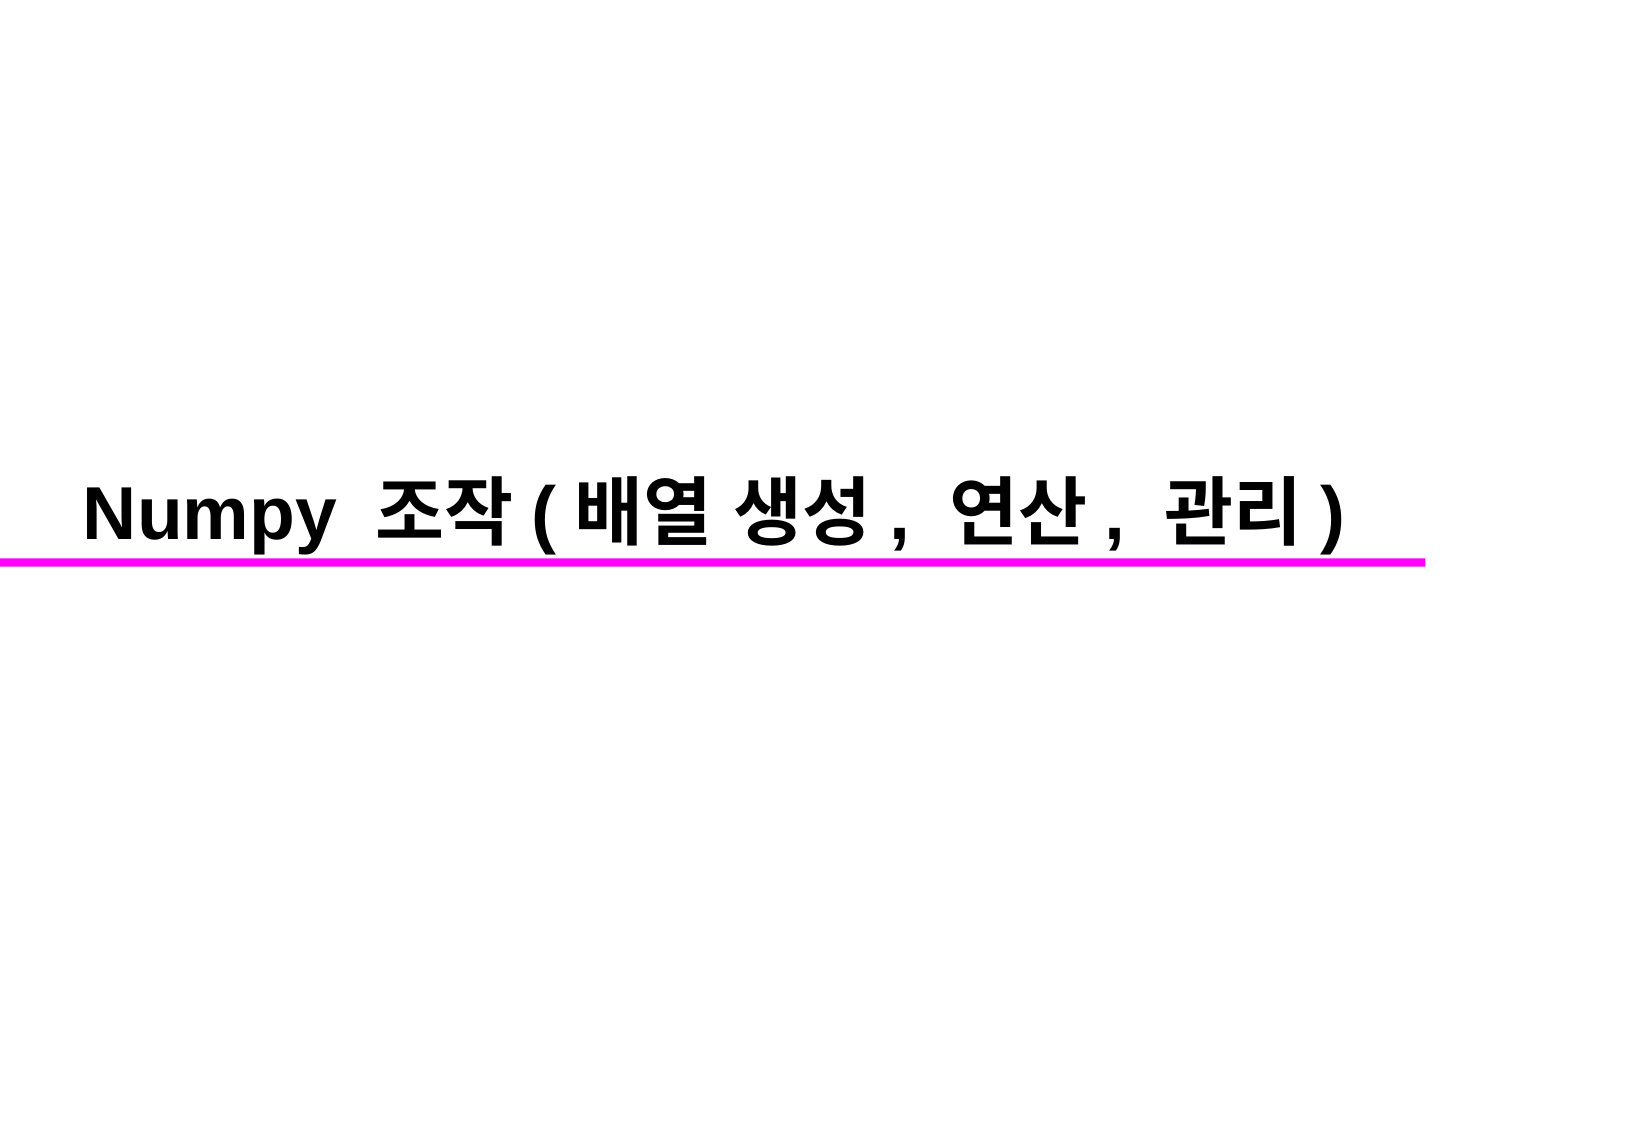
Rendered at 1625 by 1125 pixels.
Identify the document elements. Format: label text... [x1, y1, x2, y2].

title Numpy 조작(배열 생성, 연산, 관리) [67, 375, 1449, 563]
